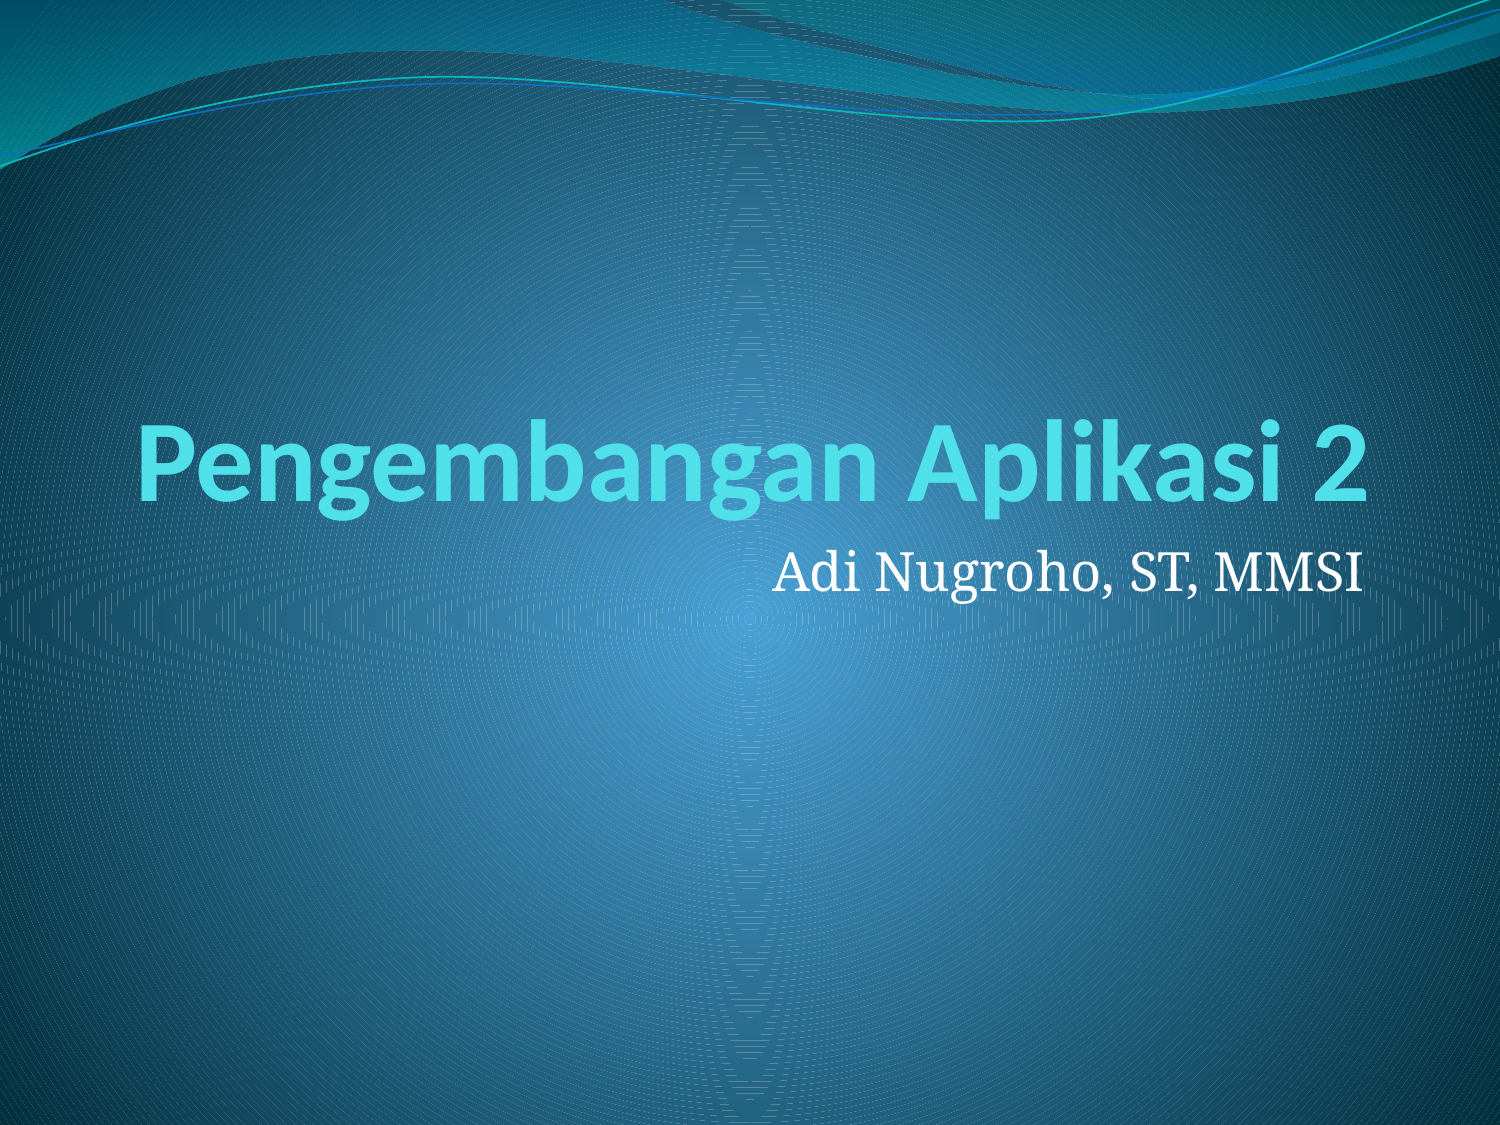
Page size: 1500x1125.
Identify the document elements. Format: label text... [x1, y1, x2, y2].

subtitle Adi Nugroho, ST, MMSI [87, 529, 1376, 818]
title Pengembangan Aplikasi 2 [87, 224, 1376, 525]
